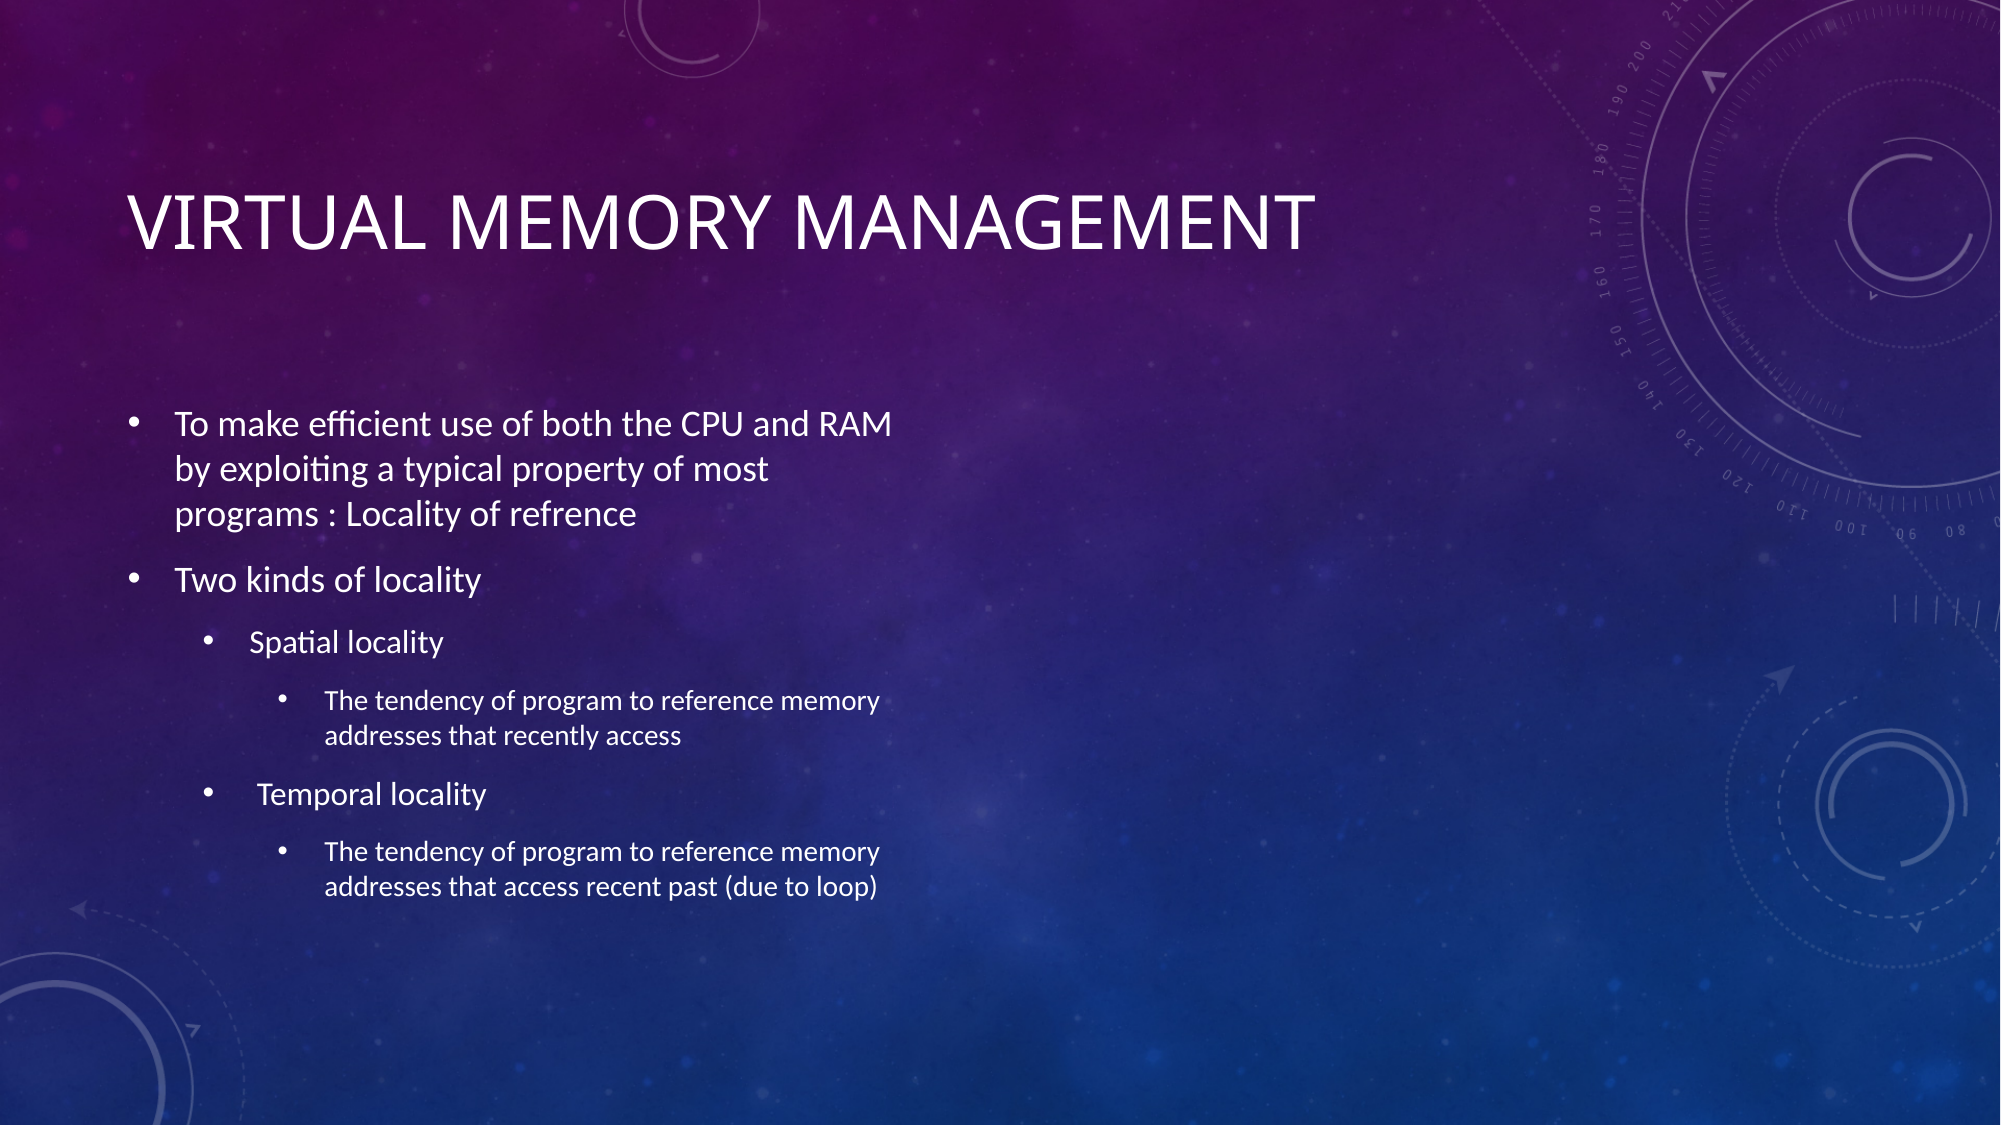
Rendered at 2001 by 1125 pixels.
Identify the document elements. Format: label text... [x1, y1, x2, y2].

picture [0, 0, 2001, 1125]
title Virtual memory management [112, 99, 1775, 339]
list To make efficient use of both the CPU and RAM by exploiting a typical property of most programs : Locality of refrence Two kinds of locality Spatial locality The tendency of program to reference memory addresses that recently access Temporal locality The tendency of program to reference memory addresses that access recent past (due to loop) [112, 351, 932, 950]
